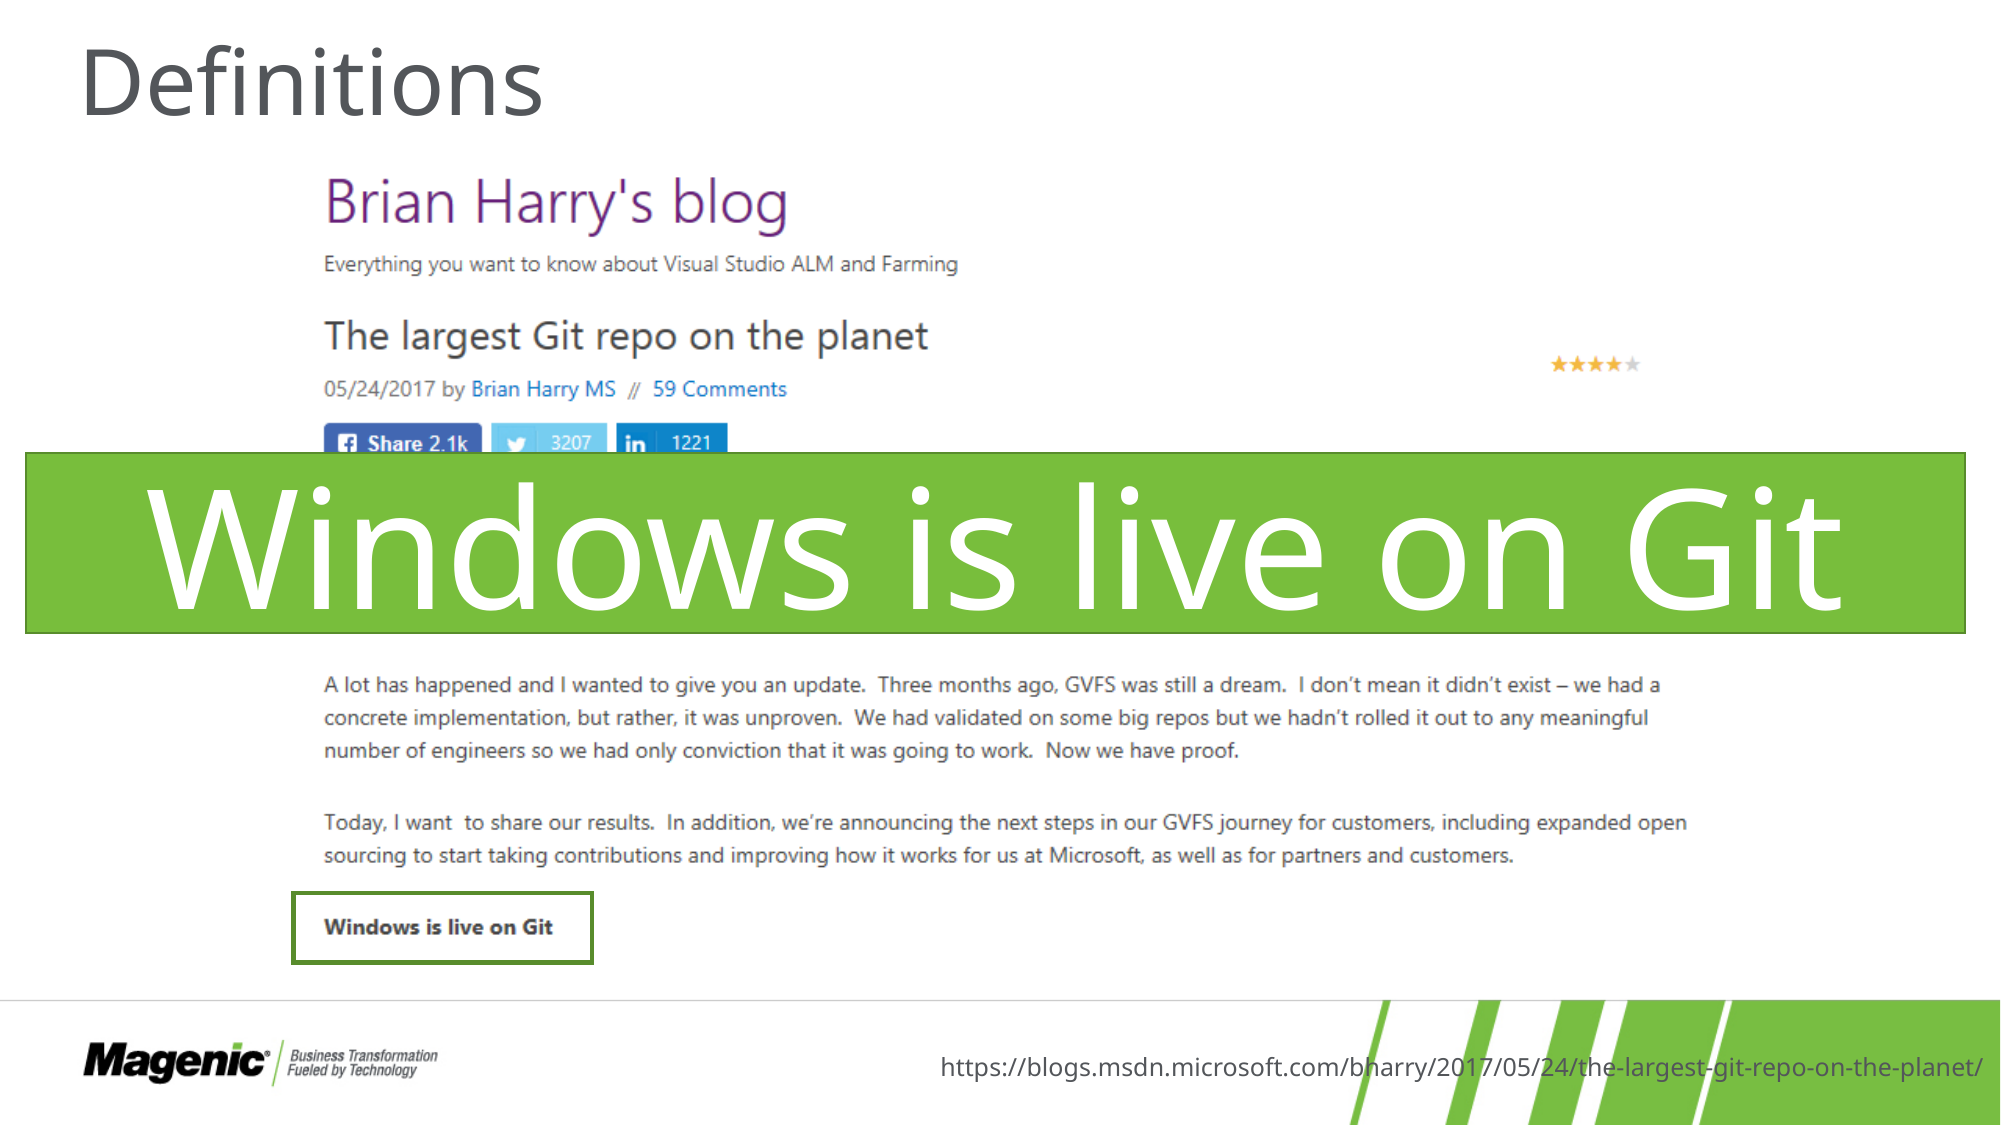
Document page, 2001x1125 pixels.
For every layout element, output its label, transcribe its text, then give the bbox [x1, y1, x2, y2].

text_box Windows is live on Git [25, 452, 293, 634]
text_box https://blogs.msdn.microsoft.com/bharry/2017/05/24/the-largest-git-repo-on-the-planet/ [920, 1029, 2000, 1104]
text_box Windows is live on Git [1707, 452, 1966, 634]
picture [0, 0, 2001, 1125]
title Definitions [63, 41, 1938, 131]
